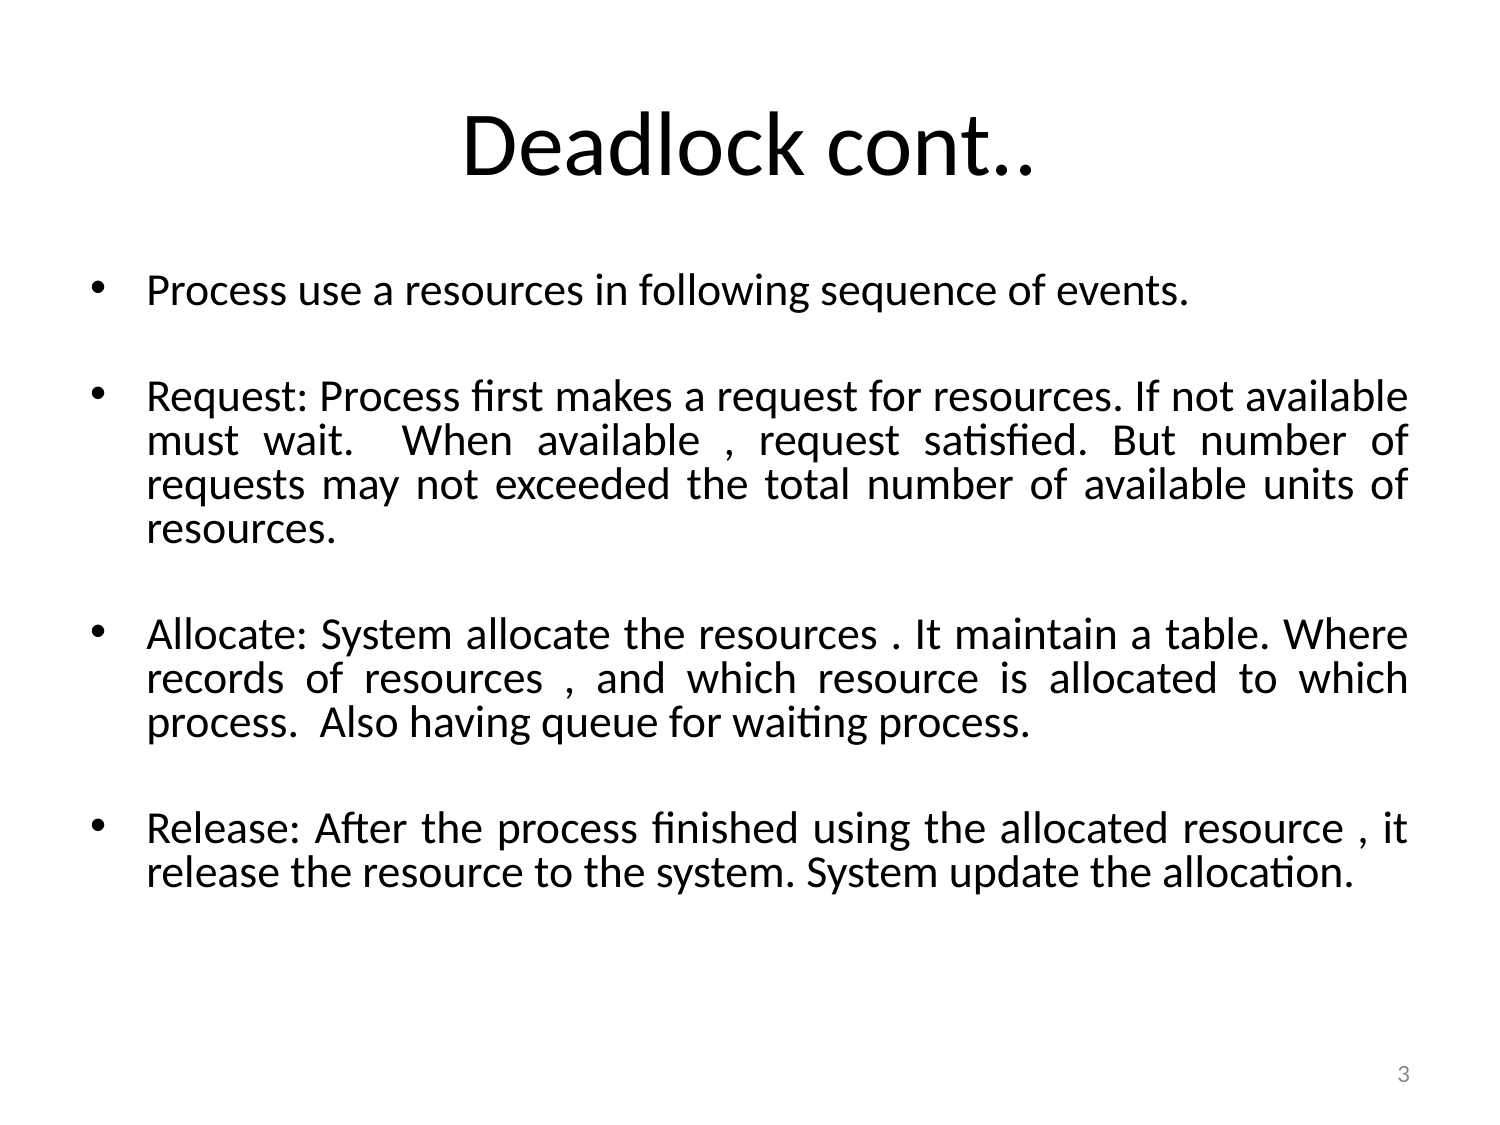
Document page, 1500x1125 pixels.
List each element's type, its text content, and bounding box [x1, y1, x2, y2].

list Process use a resources in following sequence of events. Request: Process first makes a request for resources. If not available must wait. When available , request satisfied. But number of requests may not exceeded the total number of available units of resources. Allocate: System allocate the resources . It maintain a table. Where records of resources , and which resource is allocated to which process. Also having queue for waiting process. Release: After the process finished using the allocated resource , it release the resource to the system. System update the allocation. [75, 262, 1425, 1005]
title Deadlock cont.. [75, 45, 1425, 233]
text_box ‹#› [1074, 1042, 1425, 1103]
